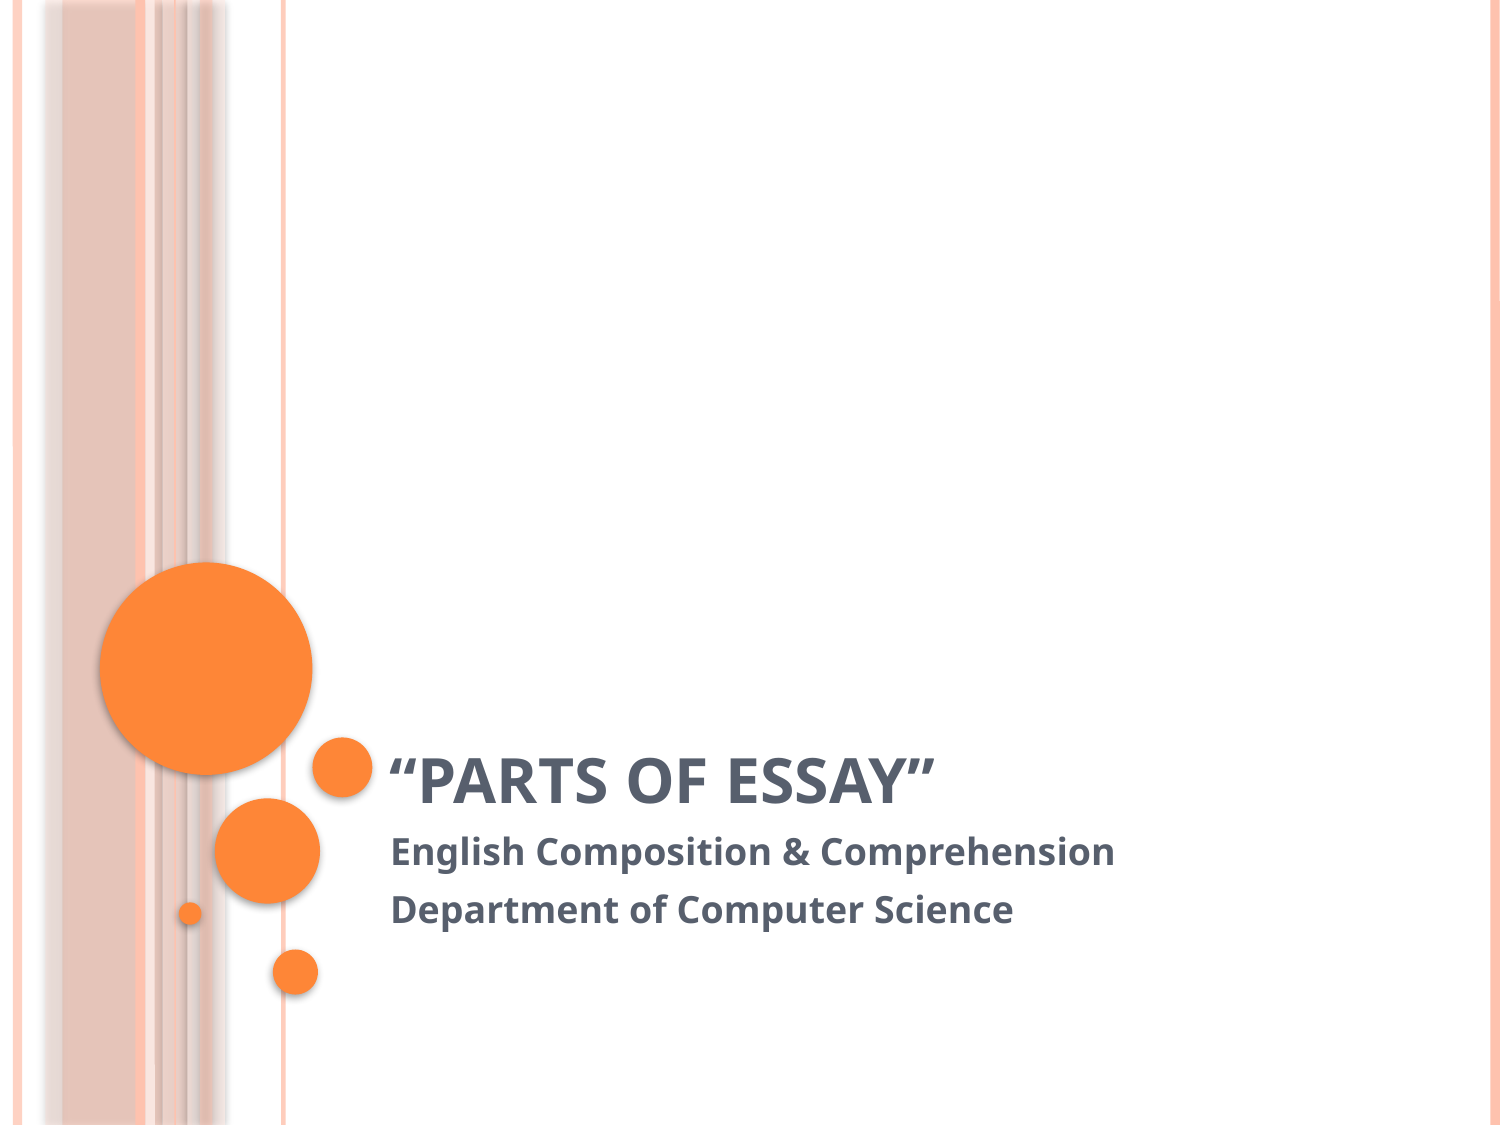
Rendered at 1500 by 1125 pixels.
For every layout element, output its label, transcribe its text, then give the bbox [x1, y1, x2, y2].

subtitle English Composition & Comprehension Department of Computer Science [375, 820, 1388, 1046]
title “Parts of Essay” [375, 512, 1388, 820]
